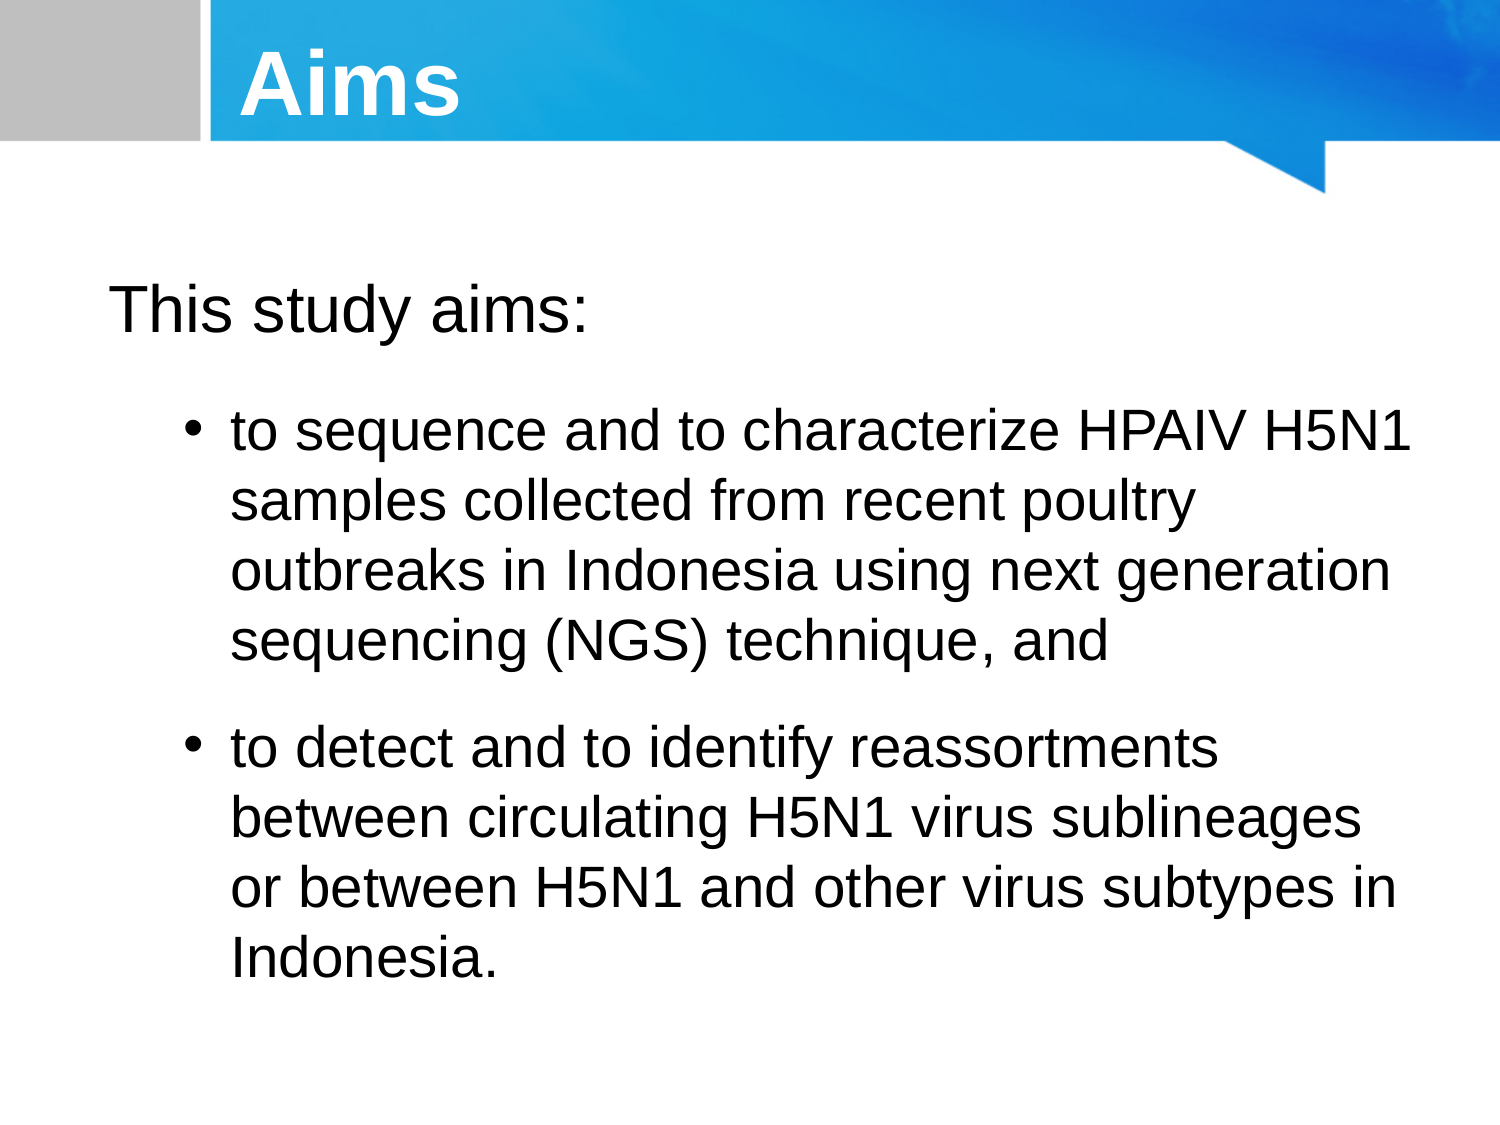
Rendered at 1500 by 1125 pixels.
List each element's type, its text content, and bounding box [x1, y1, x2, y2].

title Aims [223, 30, 1426, 128]
picture [0, 0, 1500, 1125]
list This study aims: to sequence and to characterize HPAIV H5N1 samples collected from recent poultry outbreaks in Indonesia using next generation sequencing (NGS) technique, and to detect and to identify reassortments between circulating H5N1 virus sublineages or between H5N1 and other virus subtypes in Indonesia. [93, 286, 1444, 1004]
